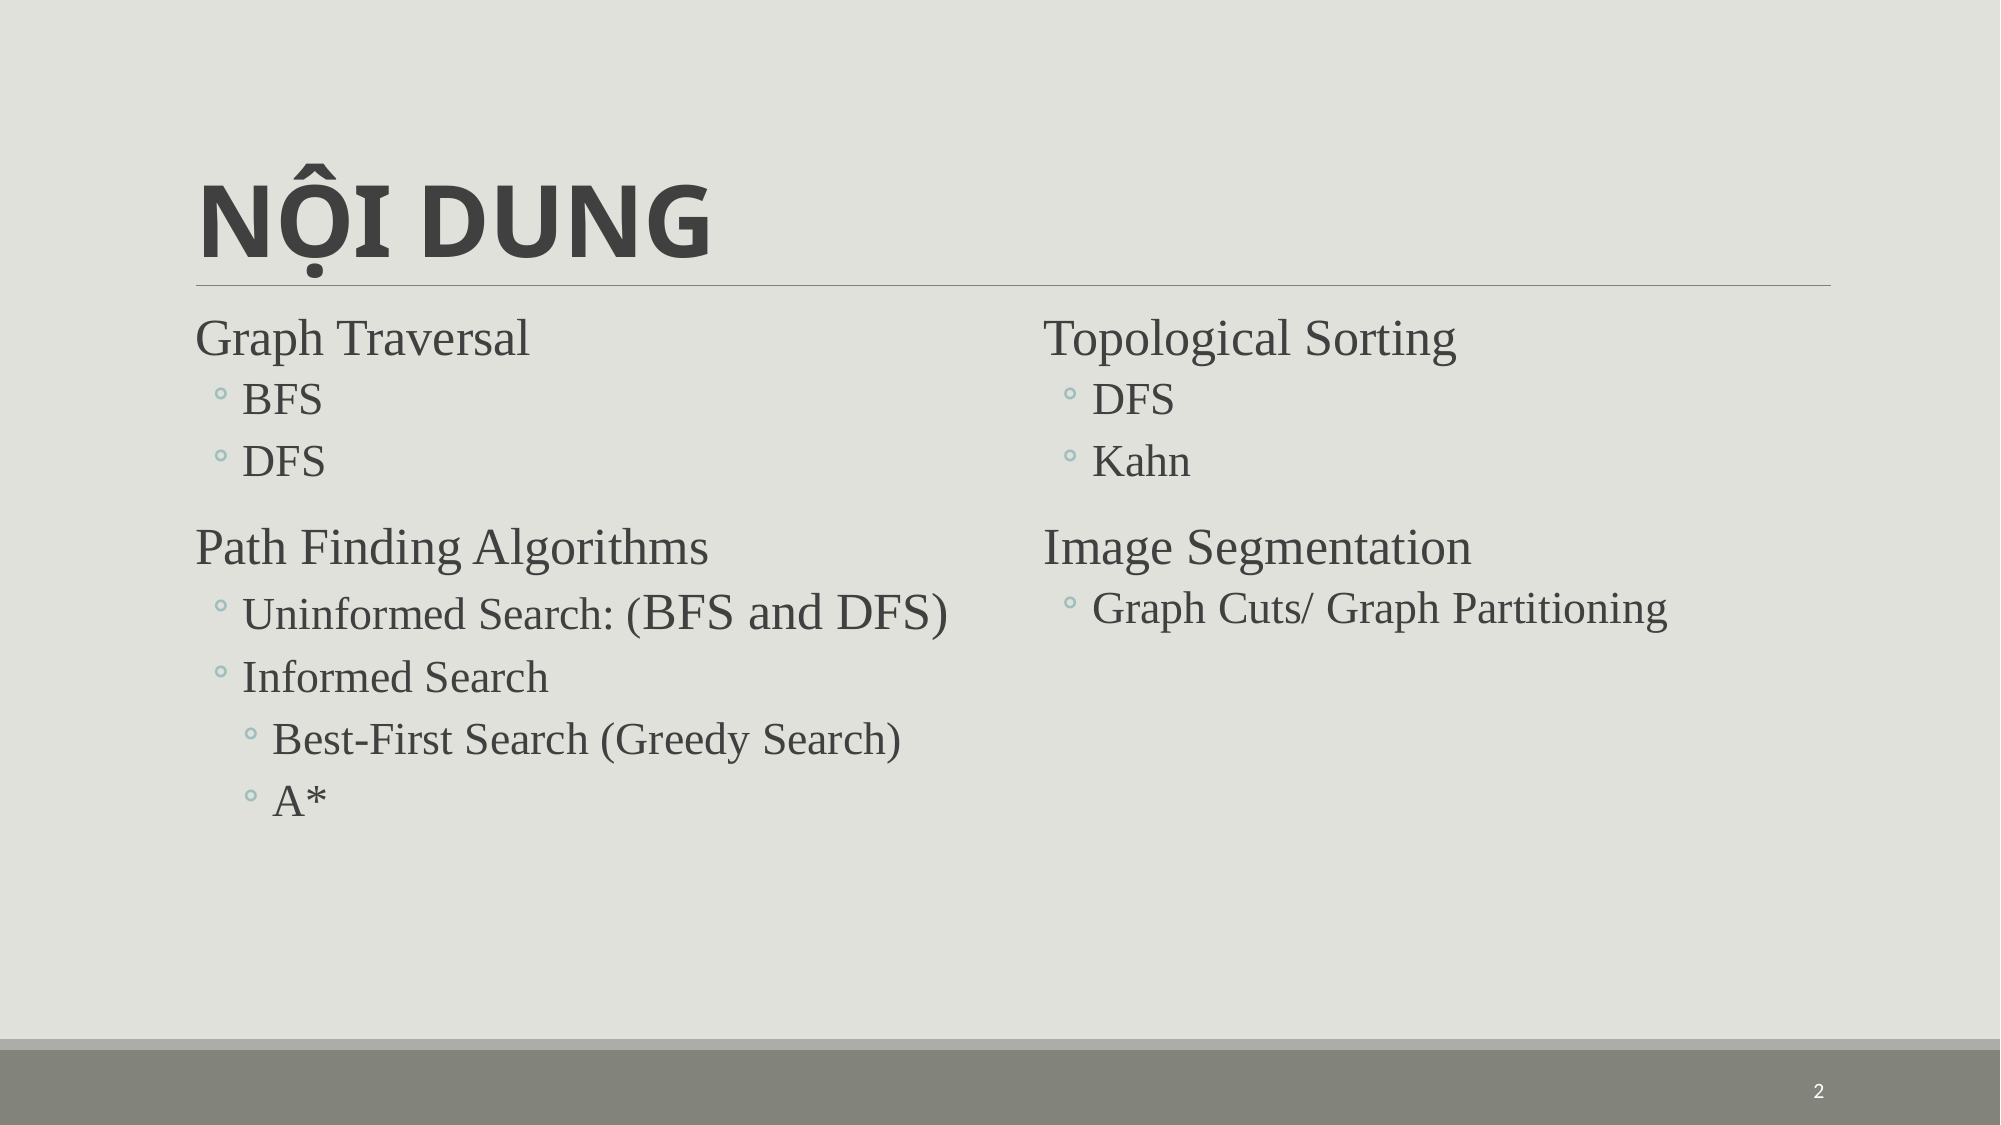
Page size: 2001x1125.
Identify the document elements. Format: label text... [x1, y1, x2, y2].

slide_number 2 [1624, 1059, 1840, 1120]
list Graph Traversal BFS DFS Path Finding Algorithms Uninformed Search: (BFS and DFS) Informed Search Best-First Search (Greedy Search) A* [180, 302, 971, 963]
title NỘI DUNG [180, 47, 1830, 285]
text_box Topological Sorting DFS Kahn Image Segmentation Graph Cuts/ Graph Partitioning [1028, 302, 1820, 963]
